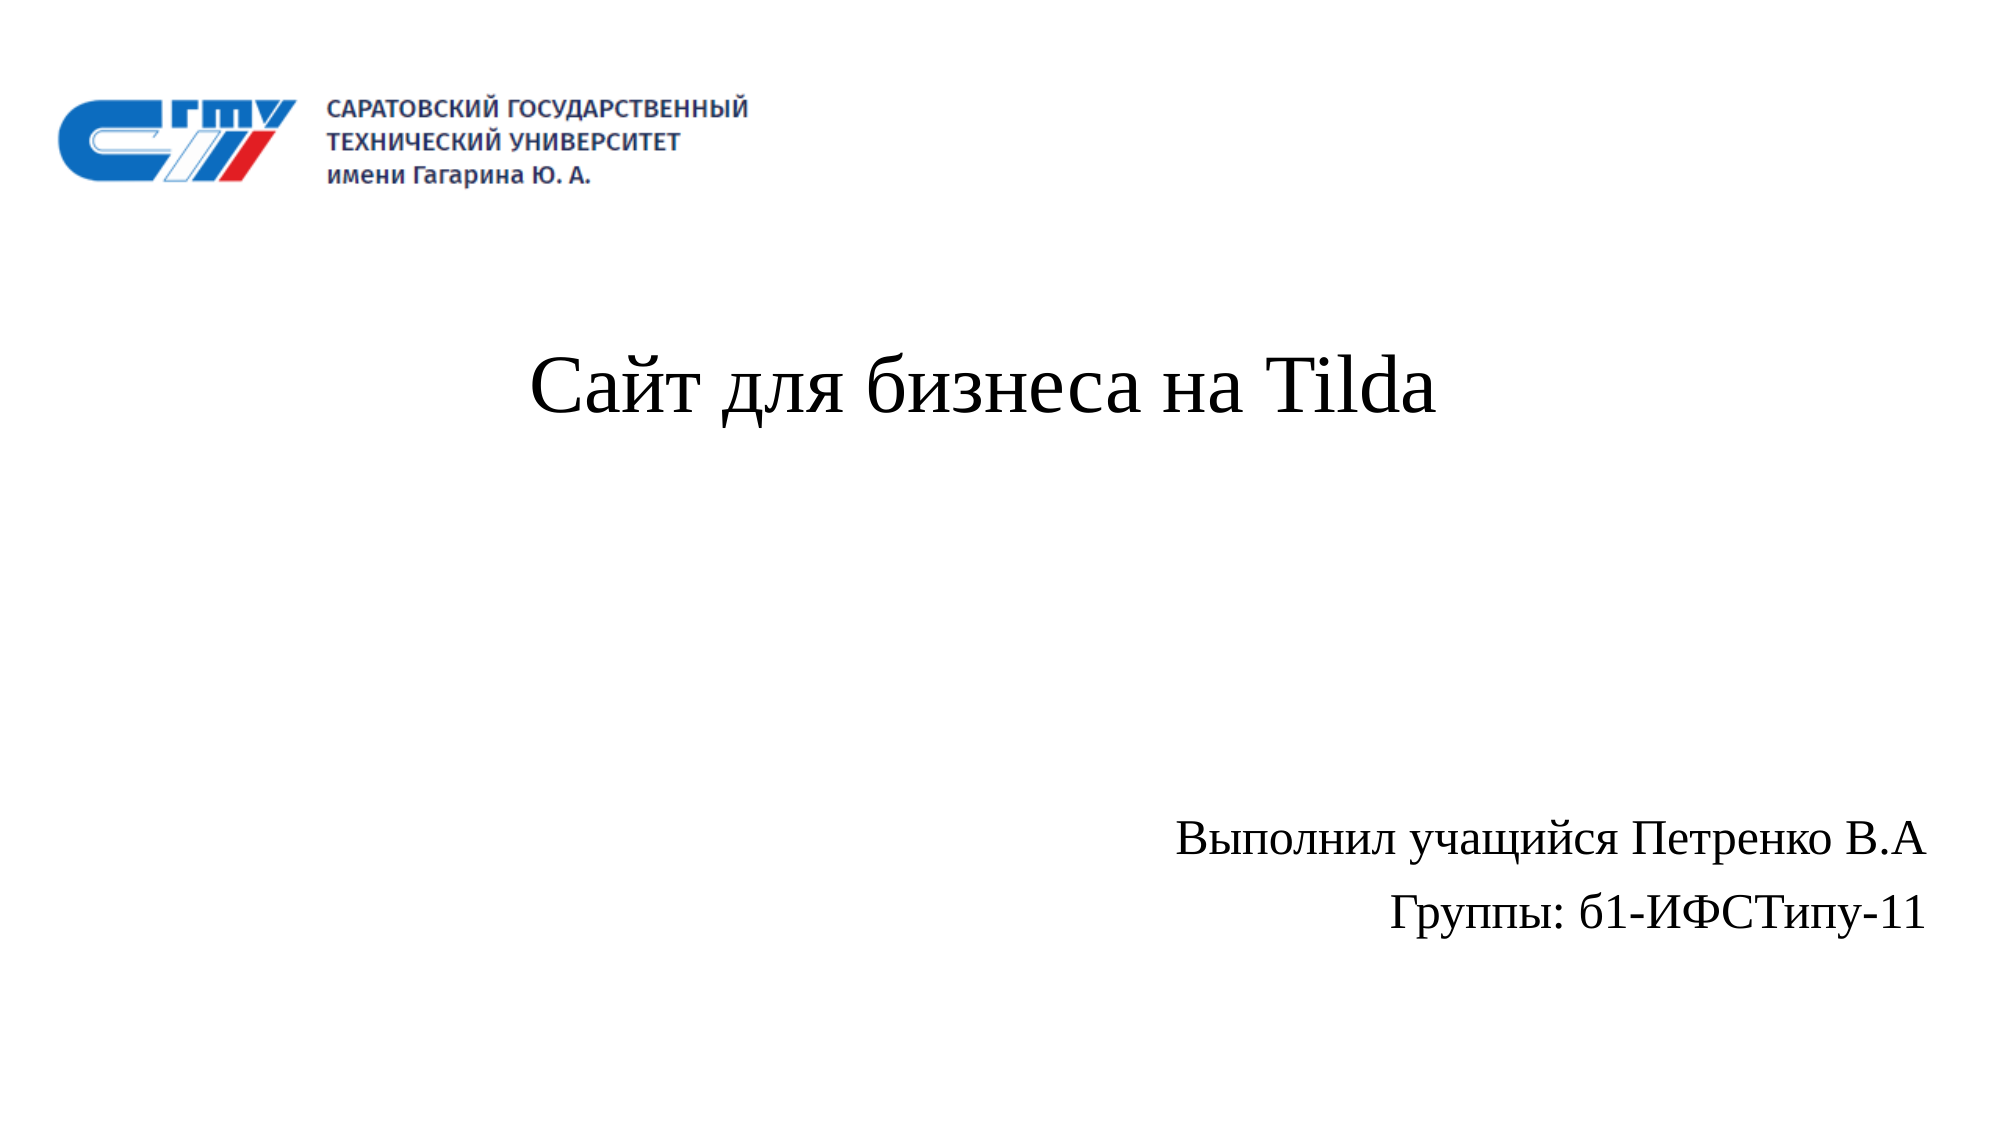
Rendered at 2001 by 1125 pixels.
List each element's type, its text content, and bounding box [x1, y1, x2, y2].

picture [30, 78, 778, 206]
title Сайт для бизнеса на Tilda [404, 332, 1563, 563]
subtitle Выполнил учащийся Петренко В.А Группы: б1-ИФСТипу-11 [1128, 803, 1943, 963]
